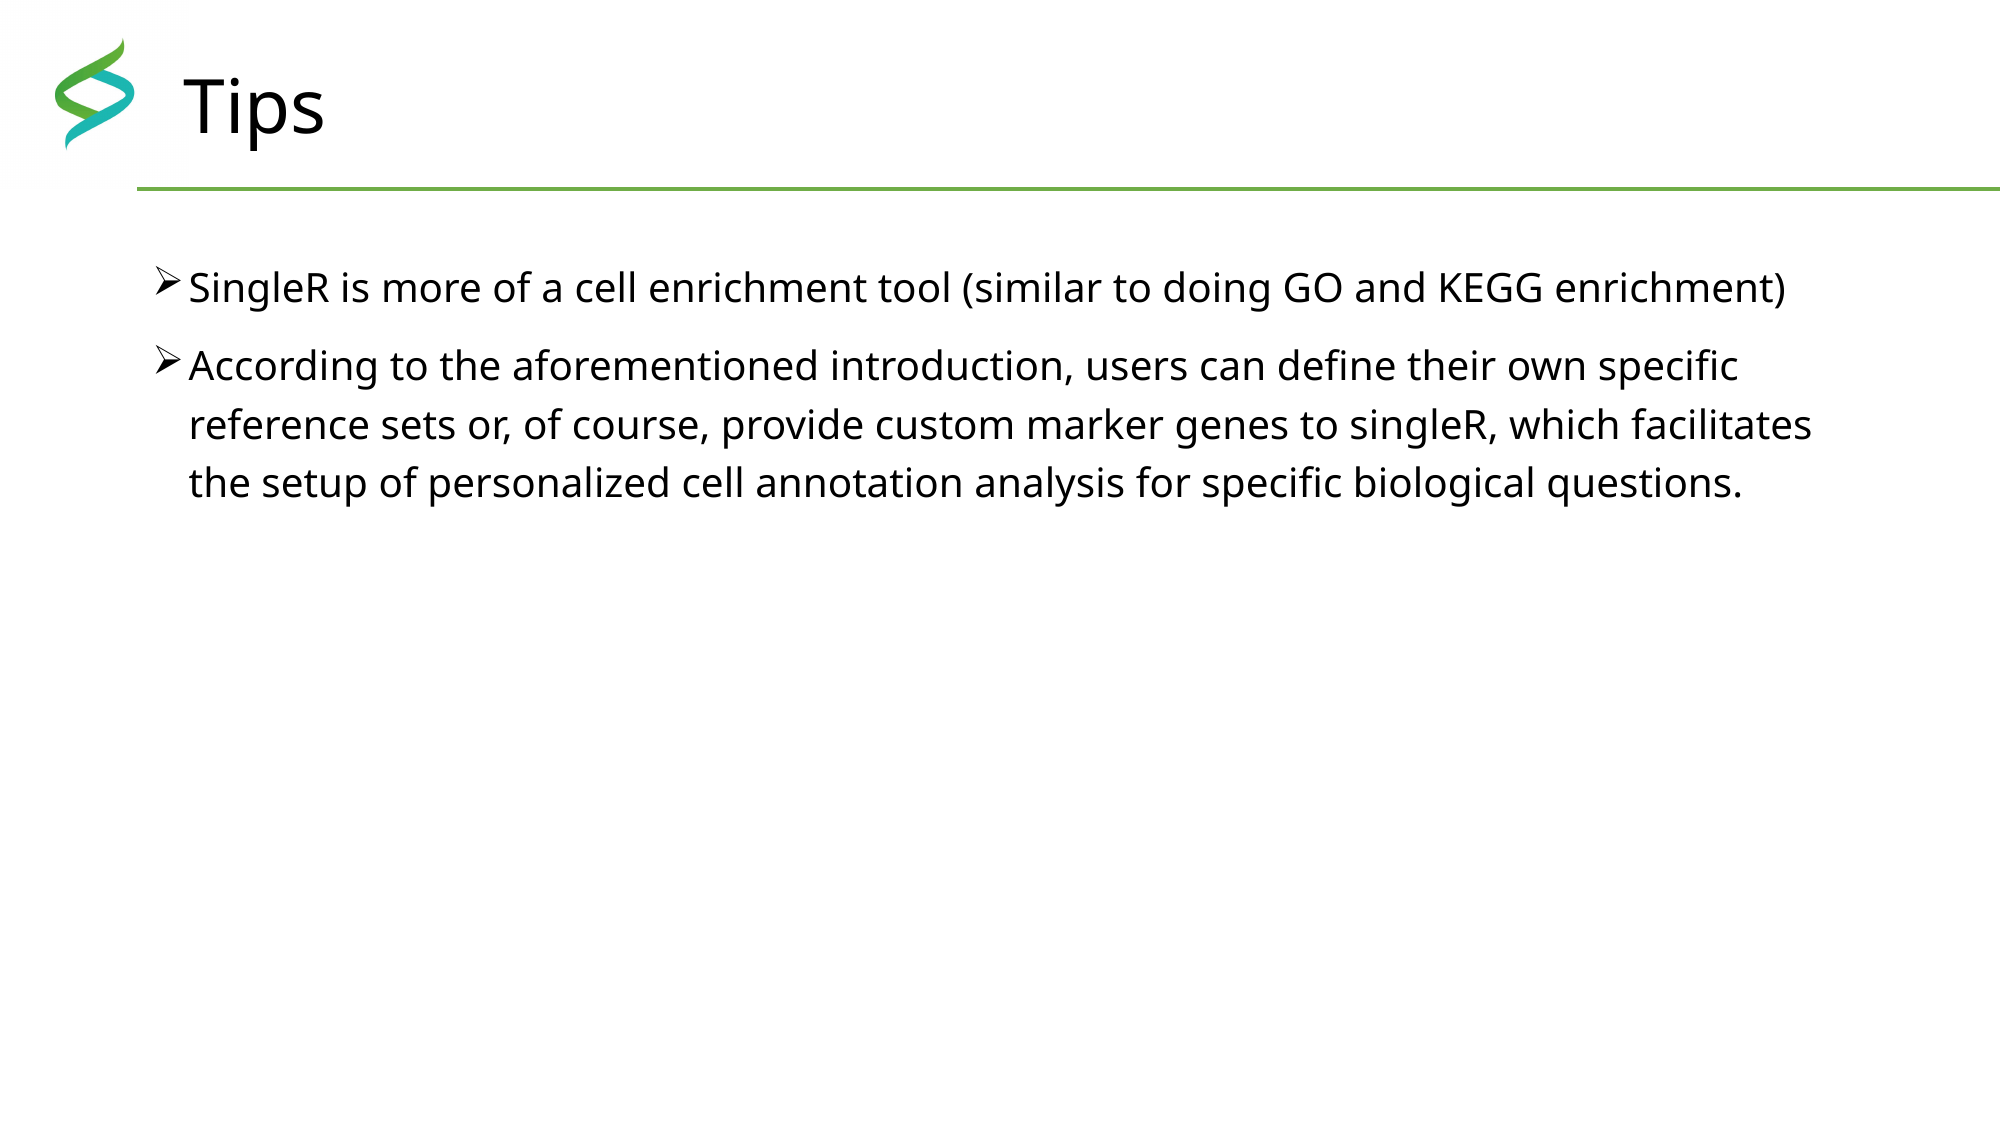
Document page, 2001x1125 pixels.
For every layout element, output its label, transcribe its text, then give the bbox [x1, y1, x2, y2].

picture [0, 0, 189, 189]
title Tips [168, 45, 1894, 175]
list SingleR is more of a cell enrichment tool (similar to doing GO and KEGG enrichment) According to the aforementioned introduction, users can define their own specific reference sets or, of course, provide custom marker genes to singleR, which facilitates the setup of personalized cell annotation analysis for specific biological questions. [137, 244, 1863, 563]
